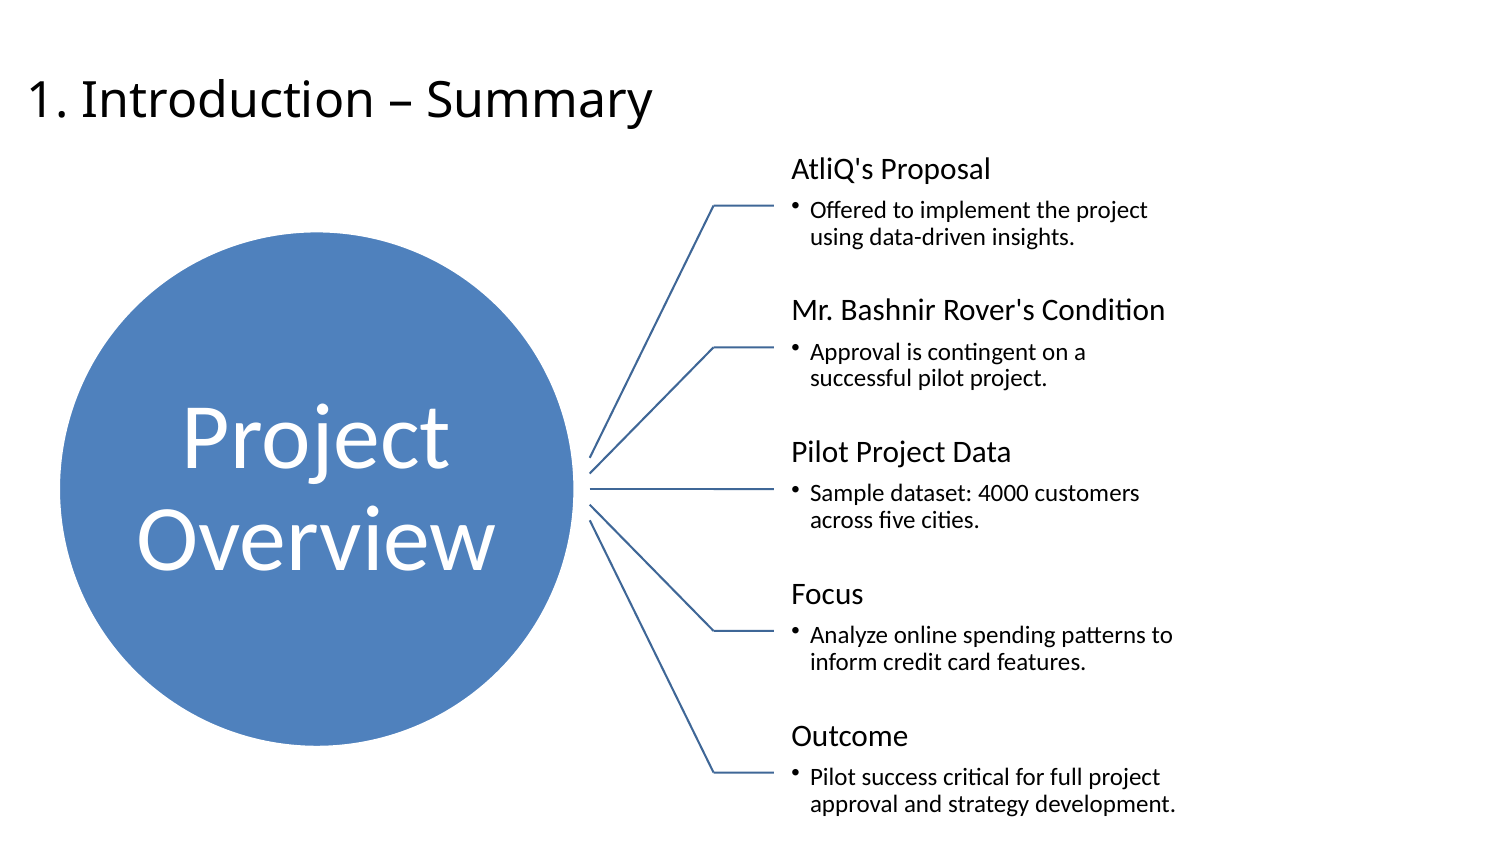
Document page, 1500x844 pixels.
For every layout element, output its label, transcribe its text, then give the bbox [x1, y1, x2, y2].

text_box 1. Introduction – Summary [11, 52, 912, 135]
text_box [58, 134, 1202, 844]
